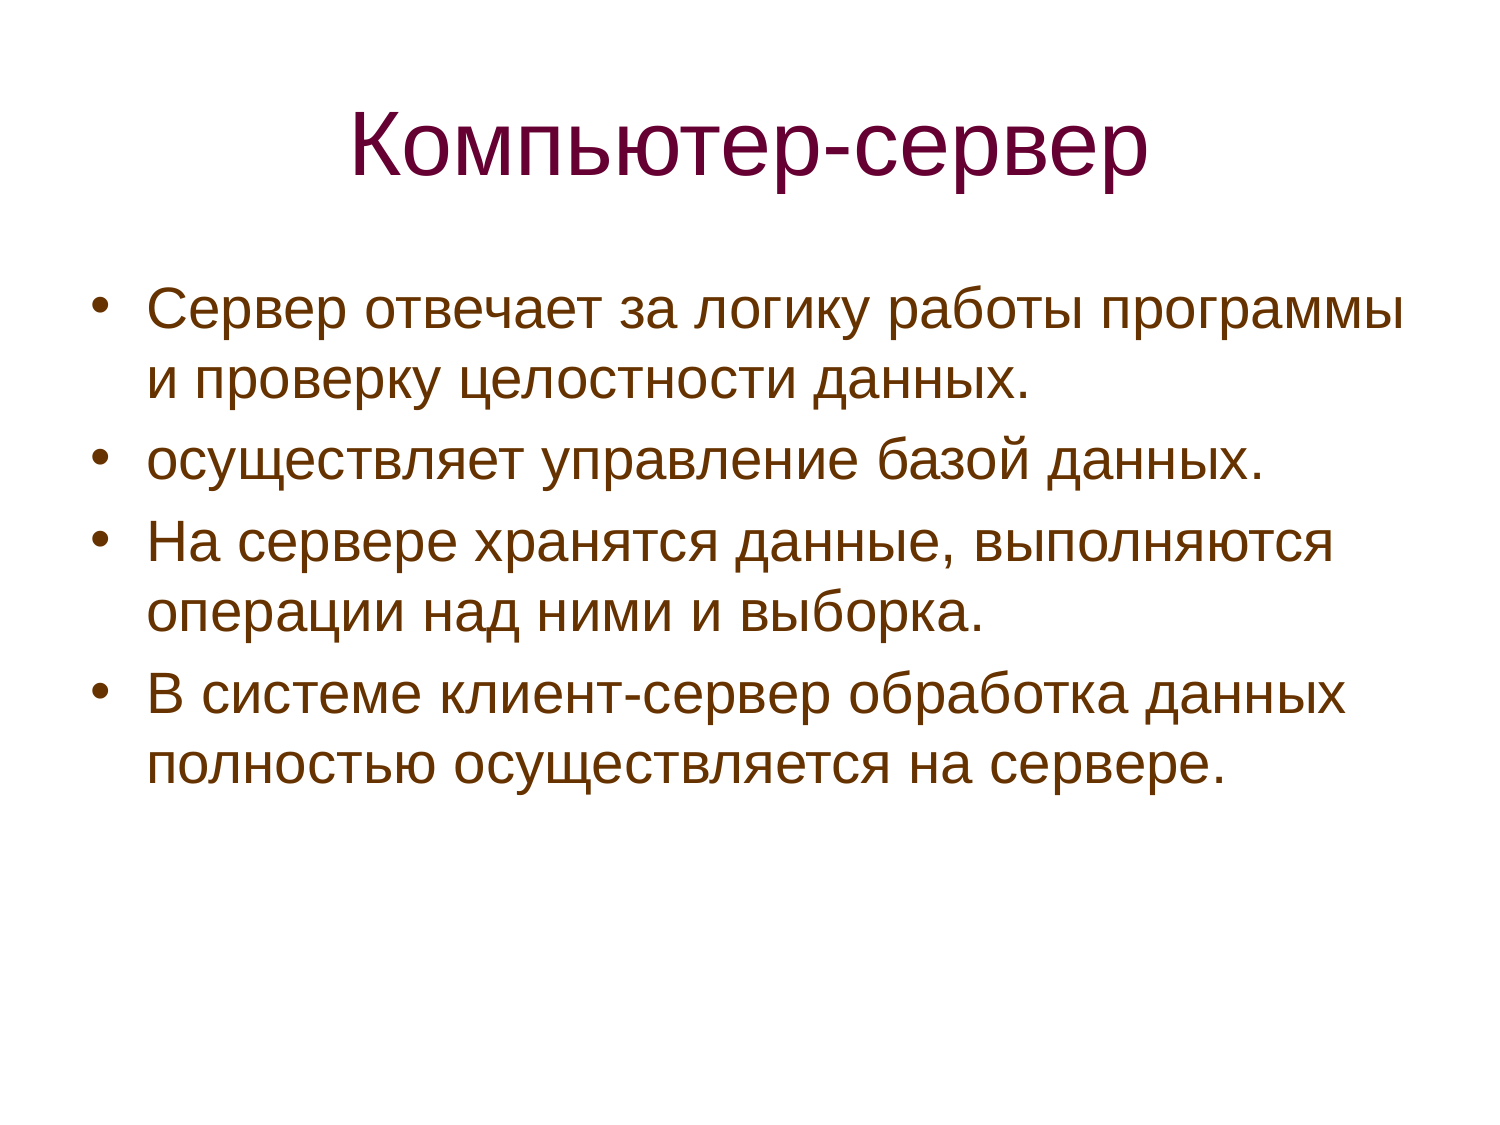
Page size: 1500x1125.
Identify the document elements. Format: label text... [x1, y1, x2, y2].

list Сервер отвечает за логику работы программы и проверку целостности данных. осуществляет управление базой данных. На сервере хранятся данные, выполняются операции над ними и выборка. В системе клиент-сервер обработка данных полностью осуществляется на сервере. [75, 262, 1425, 1005]
title Компьютер-сервер [75, 45, 1425, 233]
